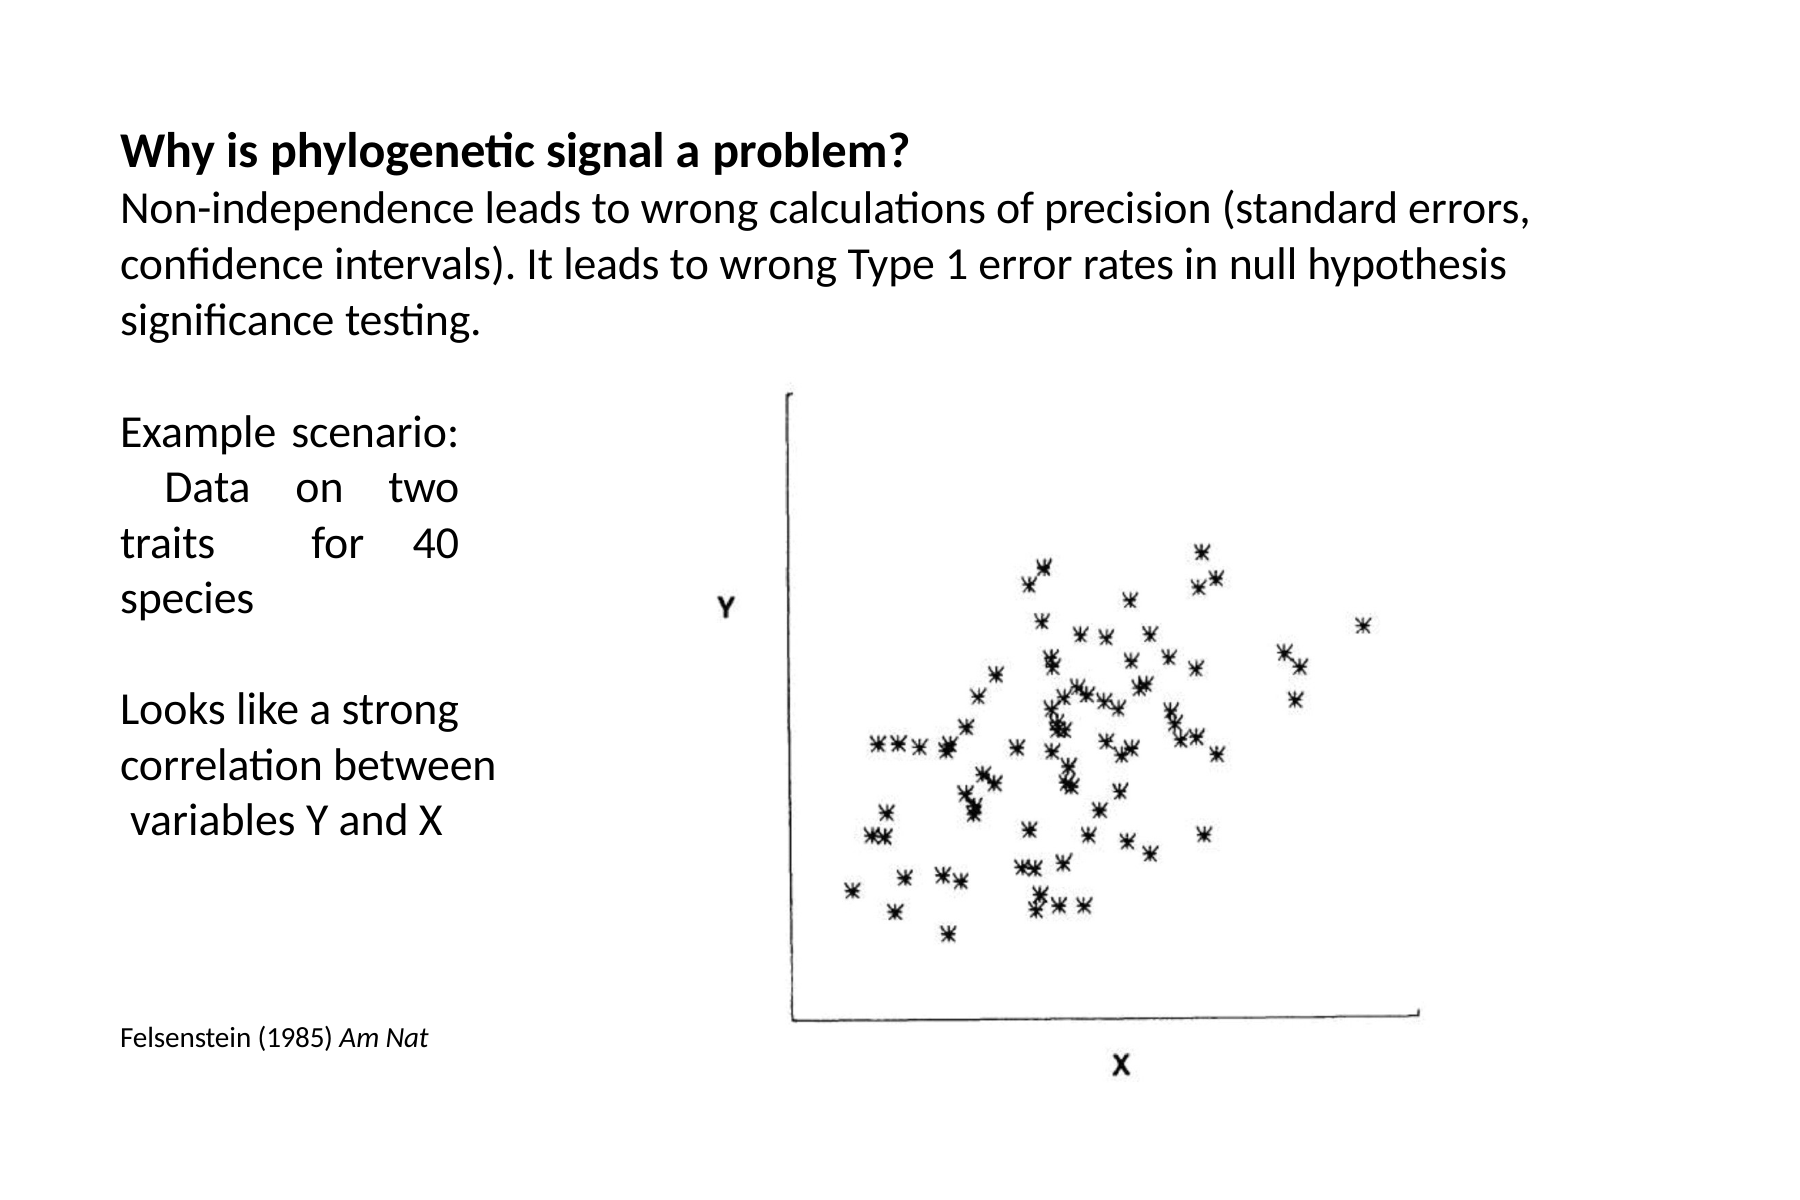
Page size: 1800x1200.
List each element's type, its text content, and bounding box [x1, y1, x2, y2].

text_box Felsenstein (1985) Am Nat [117, 1016, 436, 1054]
text_box [714, 377, 1430, 1083]
title Why is phylogenetic signal a problem? Non-independence leads to wrong calculations of precision (standard errors, confidence intervals). It leads to wrong Type 1 error rates in null hypothesis significance testing. [117, 115, 1550, 345]
text_box Example scenario: Data on two traits for 40 species Looks like a strong correlation between variables Y and X [117, 399, 503, 845]
